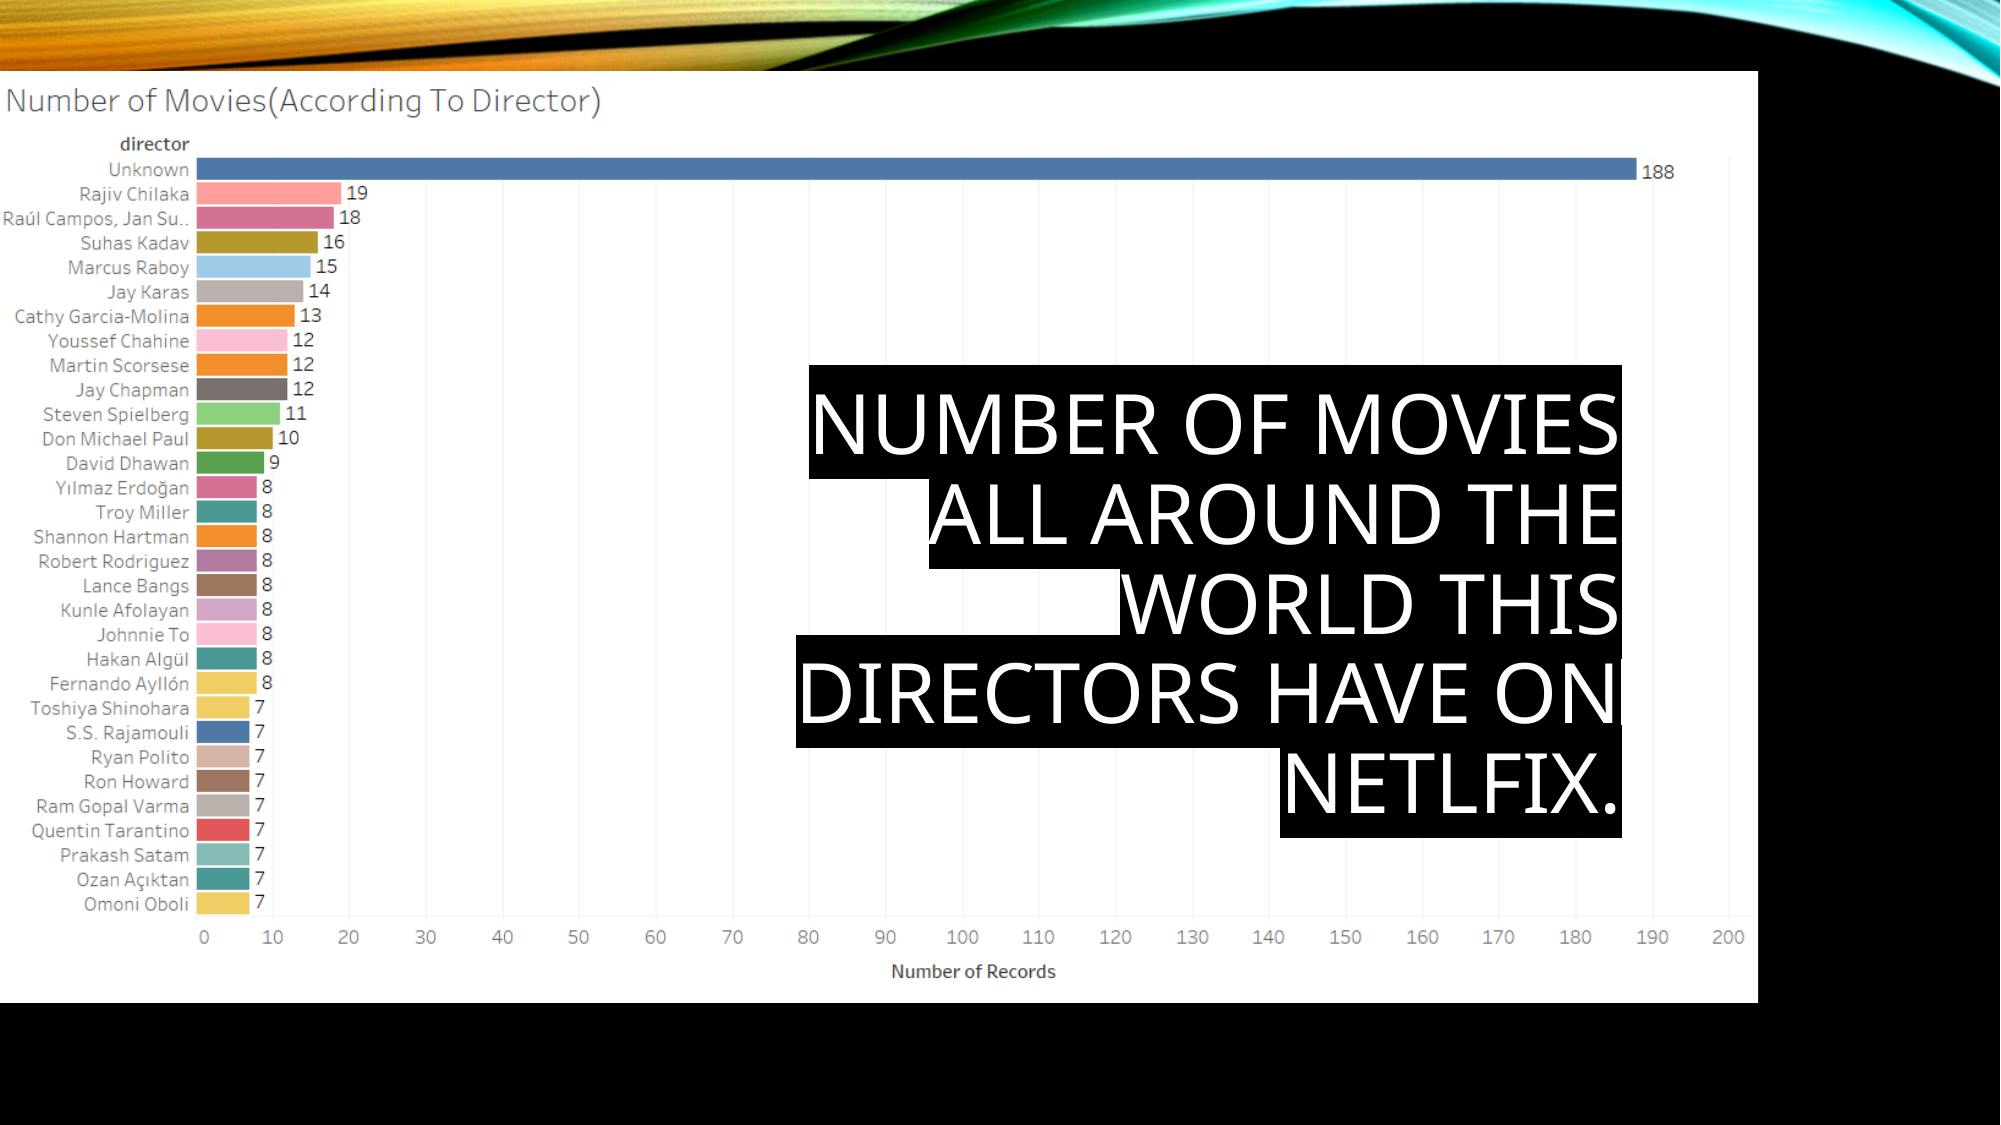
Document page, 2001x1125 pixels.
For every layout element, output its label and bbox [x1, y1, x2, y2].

picture [0, 0, 2000, 1003]
